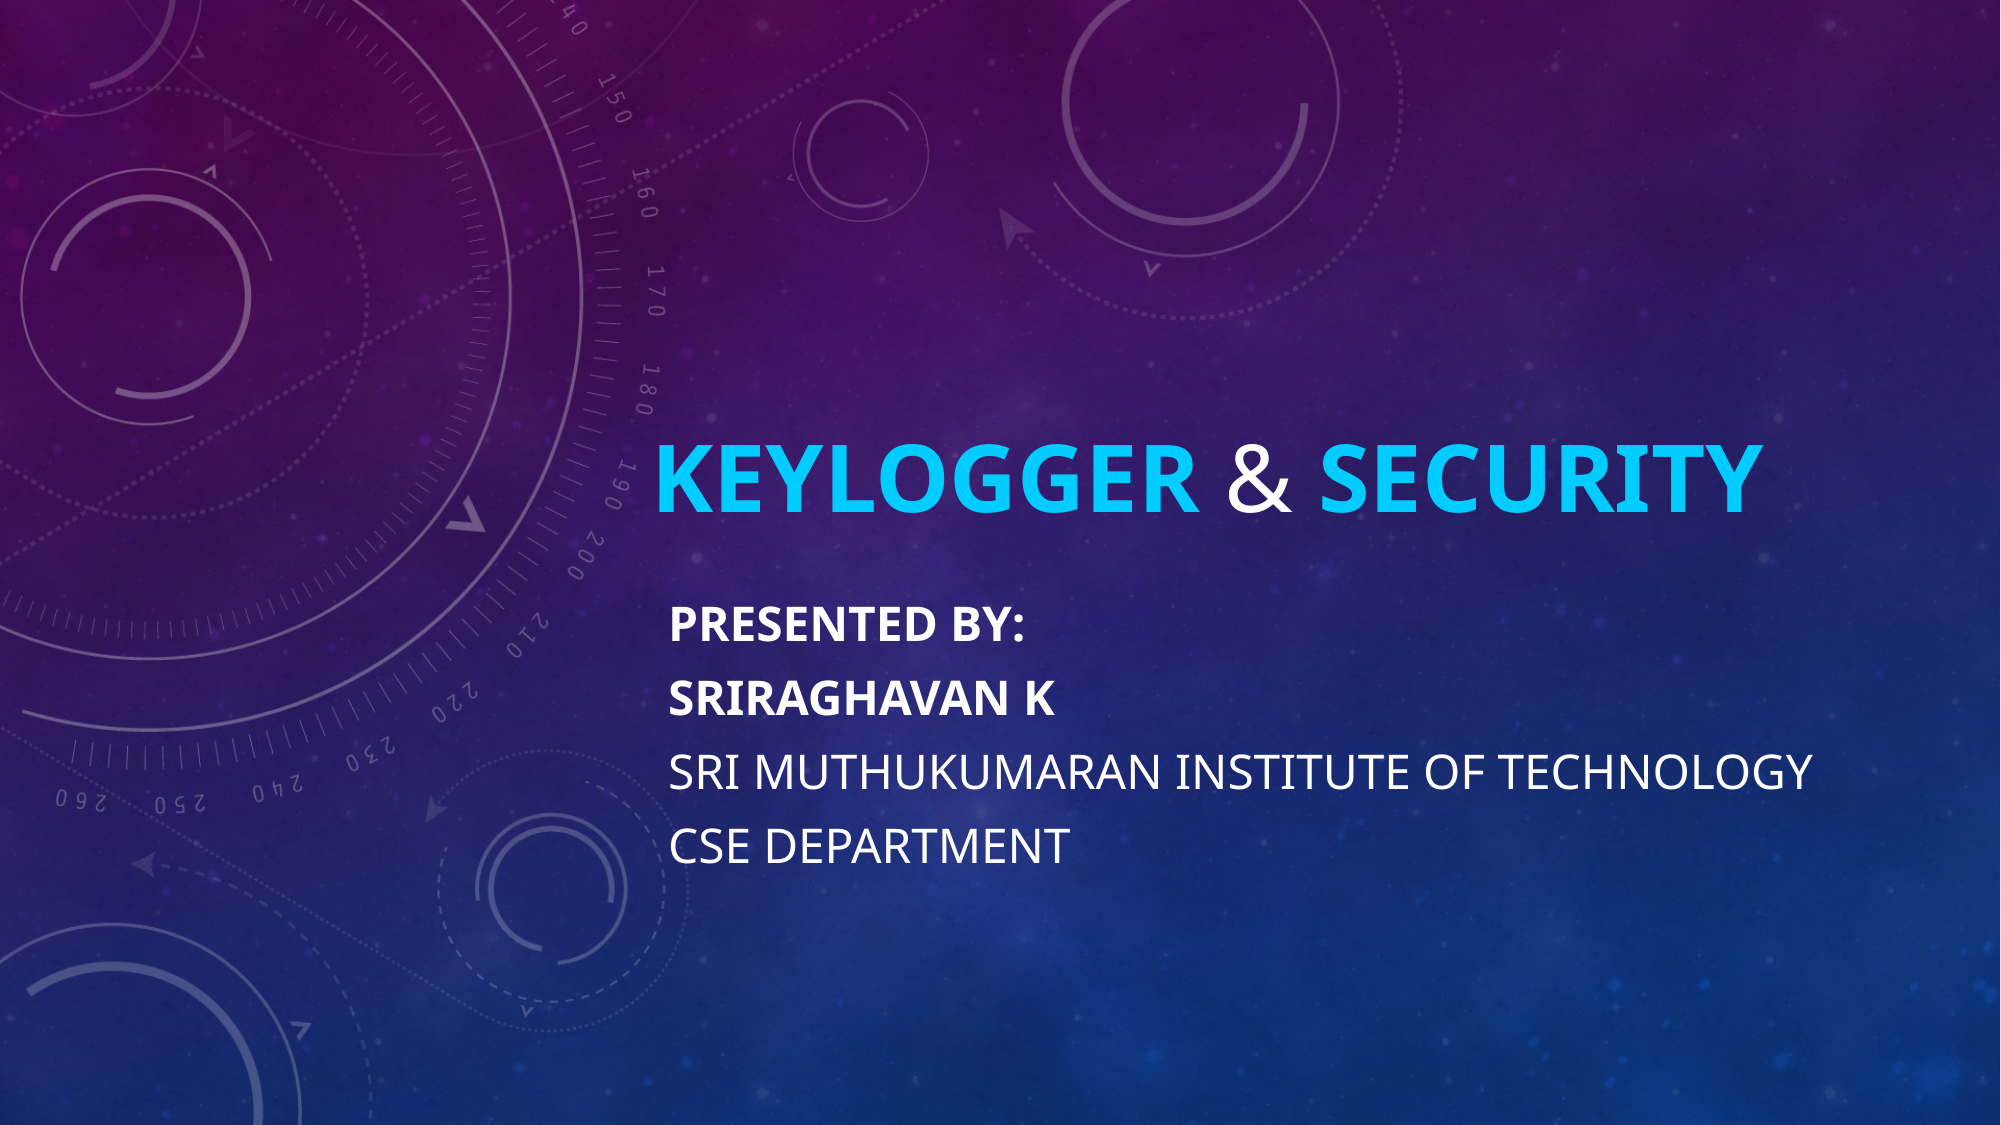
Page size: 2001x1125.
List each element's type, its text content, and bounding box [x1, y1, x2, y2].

title Keylogger & Security [635, 141, 2000, 539]
subtitle Presented by: SriRAGHAVAN K Sri muthukumaran institute of technology CSE Department [653, 585, 2000, 882]
picture [0, 0, 2001, 1125]
